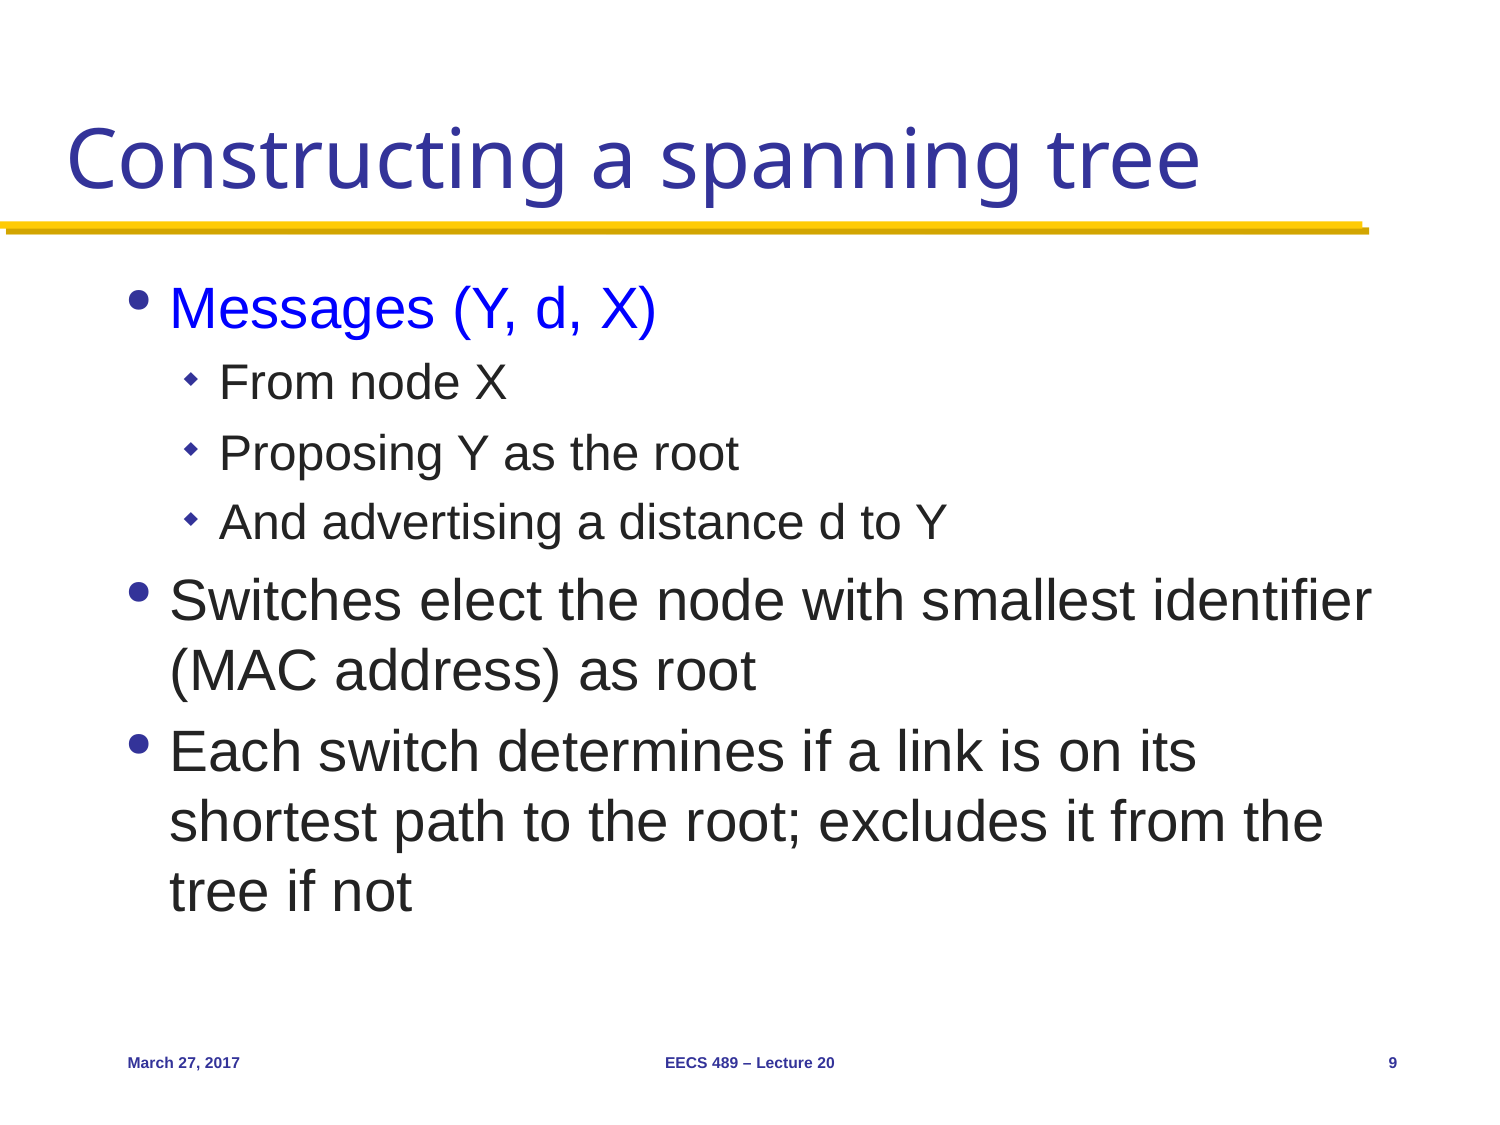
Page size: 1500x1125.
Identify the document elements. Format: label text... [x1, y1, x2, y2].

title Constructing a spanning tree [49, 24, 1451, 213]
slide_number 9 [1312, 1024, 1413, 1101]
list Messages (Y, d, X) From node X Proposing Y as the root And advertising a distance d to Y Switches elect the node with smallest identifier (MAC address) as root Each switch determines if a link is on its shortest path to the root; excludes it from the tree if not [112, 262, 1413, 988]
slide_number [112, 1024, 426, 1101]
footer EECS 489 – Lecture 20 [512, 1024, 988, 1101]
